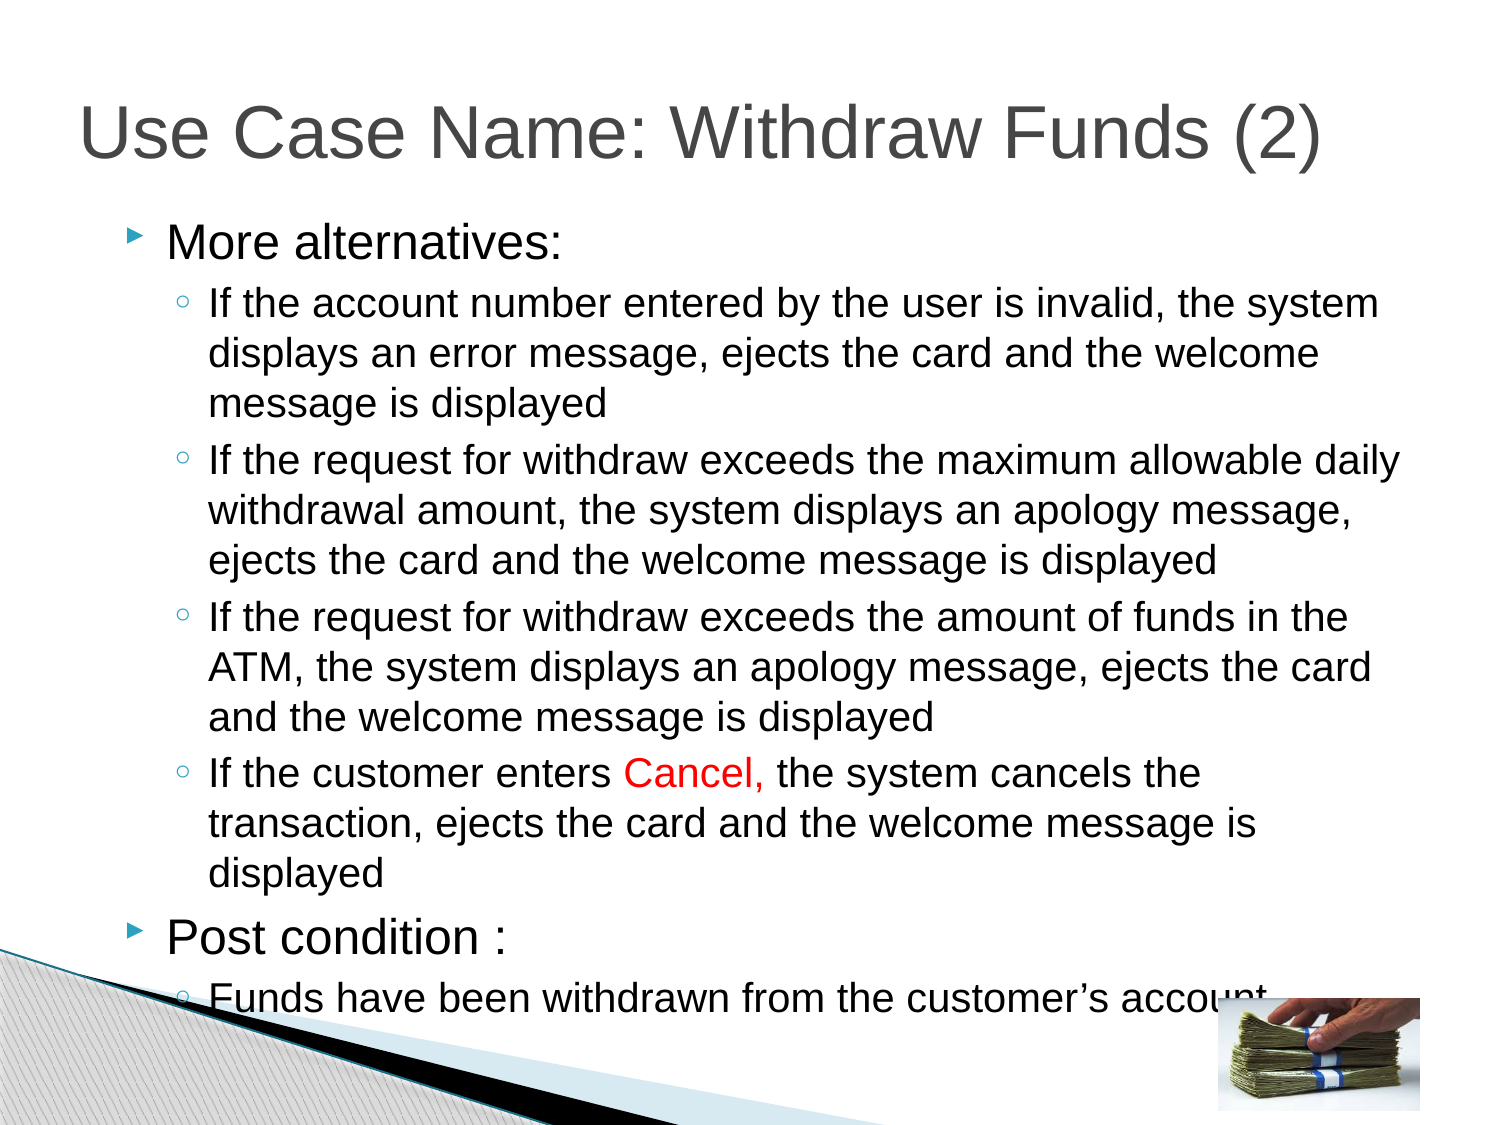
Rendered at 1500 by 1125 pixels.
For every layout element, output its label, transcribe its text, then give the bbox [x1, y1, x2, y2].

picture [1217, 997, 1420, 1112]
list More alternatives: If the account number entered by the user is invalid, the system displays an error message, ejects the card and the welcome message is displayed If the request for withdraw exceeds the maximum allowable daily withdrawal amount, the system displays an apology message, ejects the card and the welcome message is displayed If the request for withdraw exceeds the amount of funds in the ATM, the system displays an apology message, ejects the card and the welcome message is displayed If the customer enters Cancel, the system cancels the transaction, ejects the card and the welcome message is displayed Post condition : Funds have been withdrawn from the customer’s account [91, 201, 1442, 945]
title Use Case Name: Withdraw Funds (2) [63, 34, 1464, 223]
